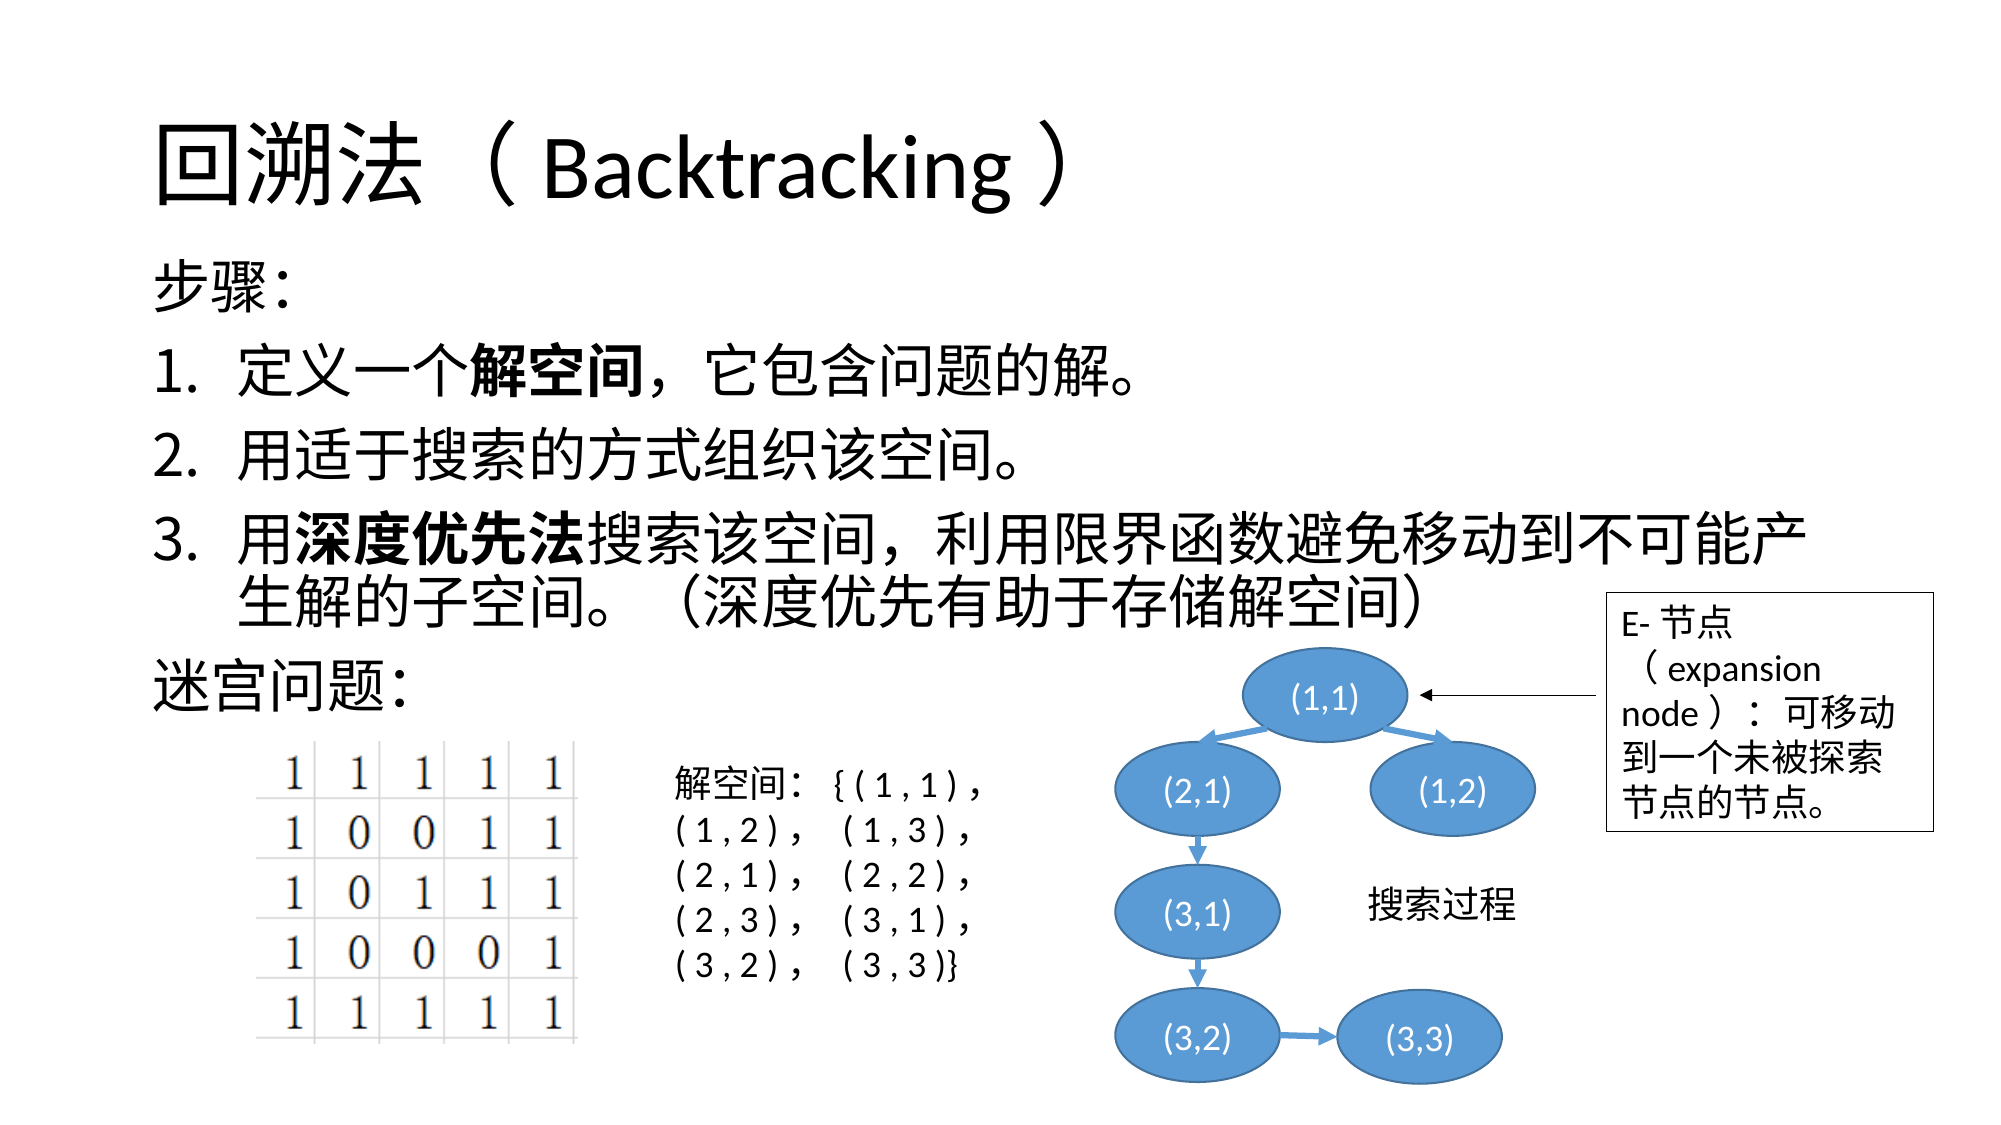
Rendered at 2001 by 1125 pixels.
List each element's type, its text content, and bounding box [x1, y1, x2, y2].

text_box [1383, 728, 1453, 743]
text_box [1197, 728, 1268, 743]
text_box (3,3) [1336, 988, 1503, 1085]
text_box (3,1) [1114, 863, 1281, 960]
text_box E-节点（expansion node）：可移动到一个未被探索节点的节点。 [1606, 592, 1934, 832]
title 回溯法（Backtracking） [137, 59, 1863, 251]
text_box (2,1) [1114, 740, 1281, 837]
list 步骤： 定义一个解空间，它包含问题的解。 用适于搜索的方式组织该空间。 用深度优先法搜索该空间，利用限界函数避免移动到不可能产生解的子空间。（深度优先有助于存储解空间） 迷宫问题： [137, 251, 1863, 1027]
text_box 解空间：{ ( 1 , 1 )， ( 1 , 2 )， ( 1 , 3 )， ( 2 , 1 )， ( 2 , 2 )， ( 2 , 3 )， ( 3 , 1 )， ( 3 , 2 )， ( 3 , 3 )} [659, 752, 1019, 993]
text_box (1,1) [1241, 647, 1409, 744]
picture [256, 741, 578, 1044]
text_box 搜索过程 [1352, 874, 1536, 934]
text_box (3,2) [1114, 987, 1281, 1084]
text_box (1,2) [1369, 740, 1537, 837]
